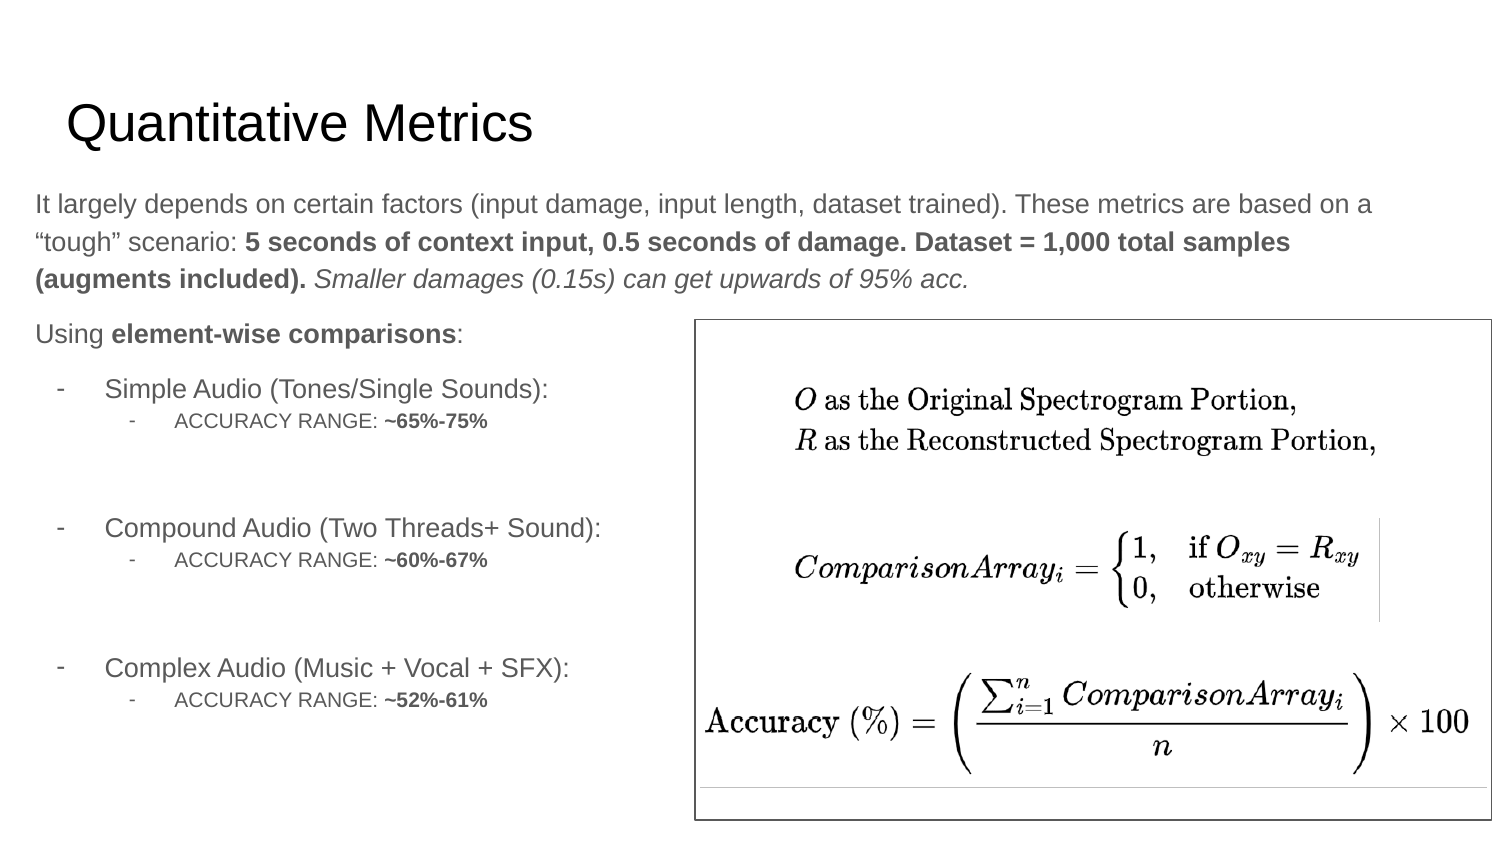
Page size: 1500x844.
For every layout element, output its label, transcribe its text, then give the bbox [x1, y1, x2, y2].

picture [777, 374, 1381, 470]
title Quantitative Metrics [51, 72, 1449, 167]
list It largely depends on certain factors (input damage, input length, dataset trained). These metrics are based on a “tough” scenario: 5 seconds of context input, 0.5 seconds of damage. Dataset = 1,000 total samples (augments included). Smaller damages (0.15s) can get upwards of 95% acc. Using element-wise comparisons: Simple Audio (Tones/Single Sounds): ACCURACY RANGE: ~65%-75% Compound Audio (Two Threads+ Sound): ACCURACY RANGE: ~60%-67% Complex Audio (Music + Vocal + SFX): ACCURACY RANGE: ~52%-61% [19, 166, 1418, 728]
picture [700, 647, 1487, 789]
text_box [695, 319, 1492, 820]
picture [777, 517, 1381, 622]
